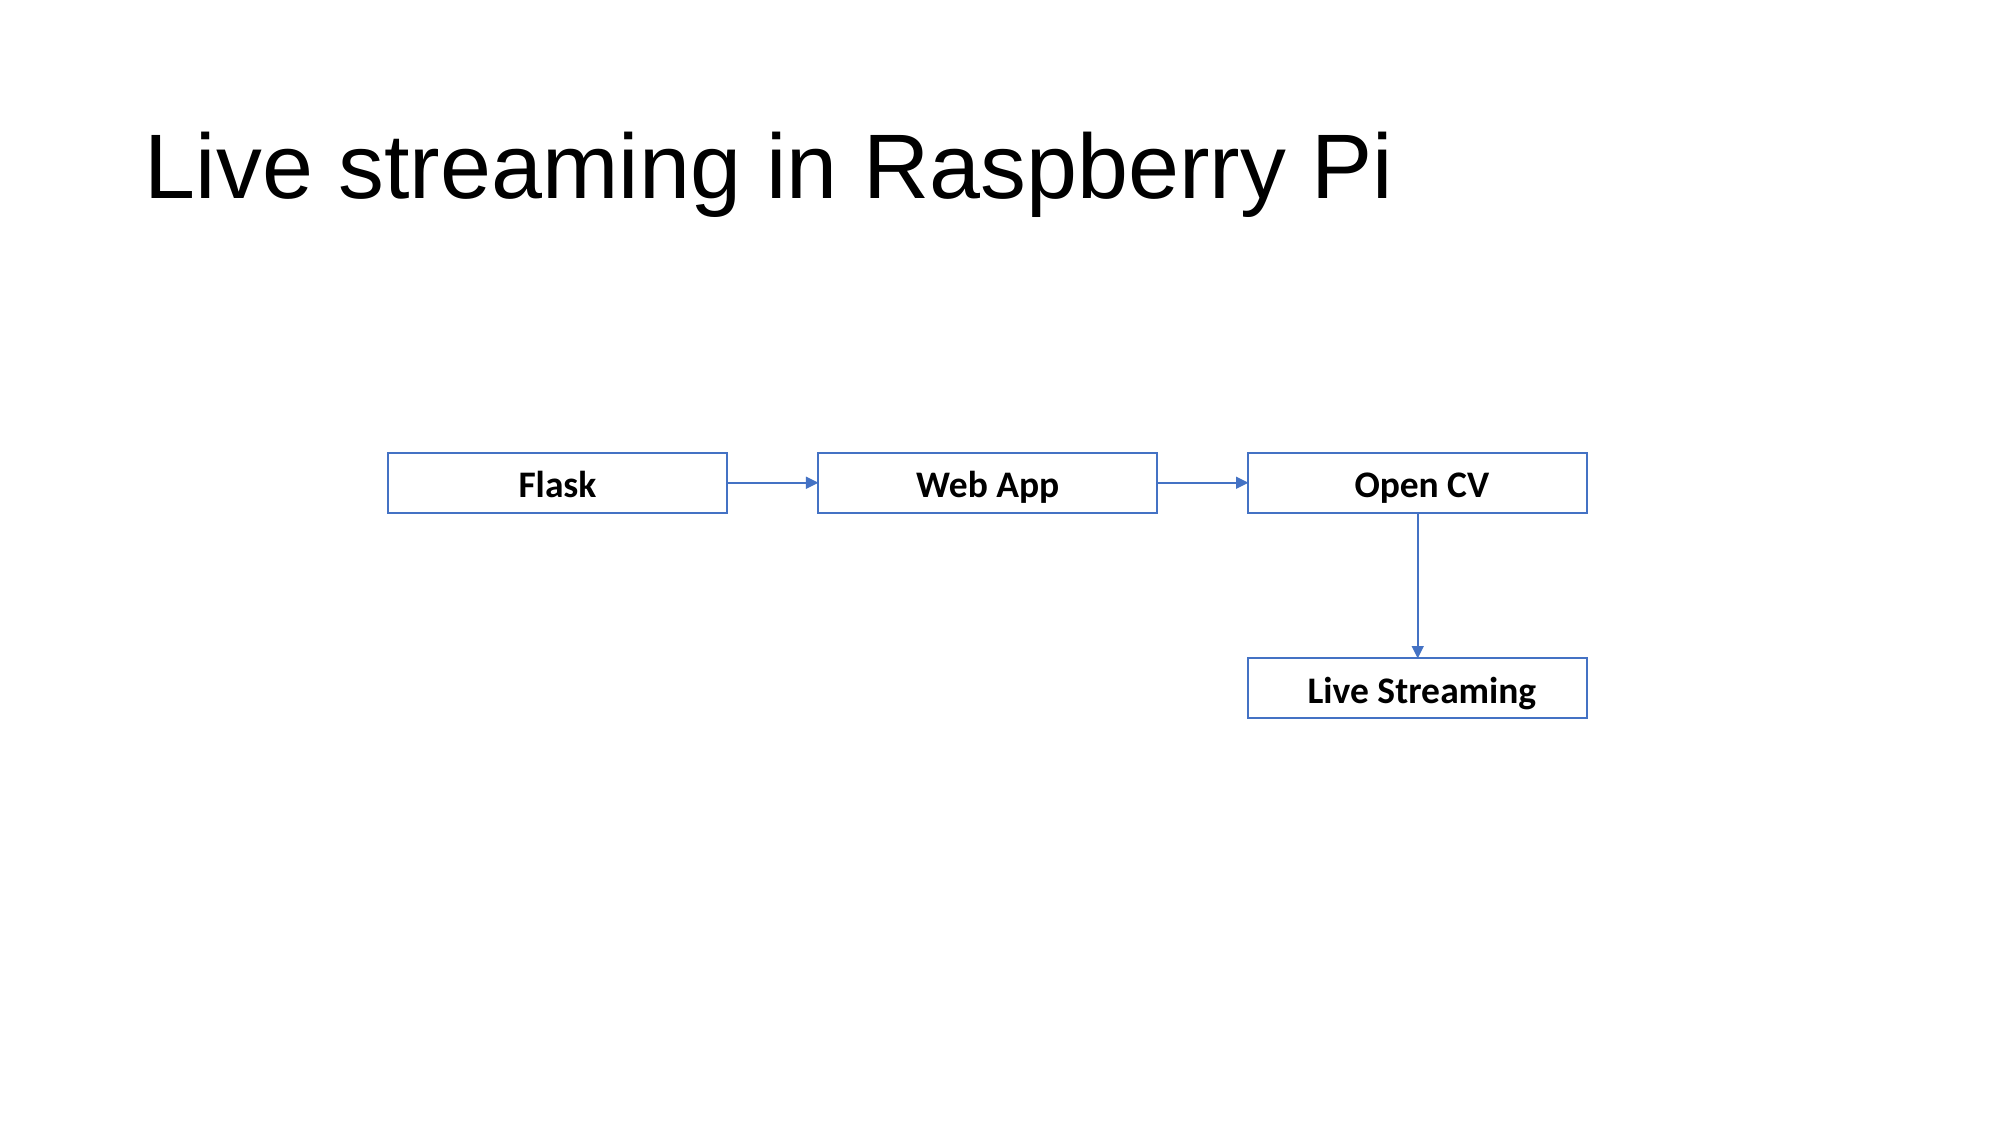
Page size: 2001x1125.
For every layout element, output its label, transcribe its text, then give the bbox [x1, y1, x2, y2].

text_box Flask [388, 452, 727, 513]
title Live streaming in Raspberry Pi [136, 59, 1863, 278]
text_box Live Streaming [1248, 658, 1588, 719]
text_box Open CV [1248, 452, 1588, 513]
text_box Web App [818, 452, 1157, 513]
